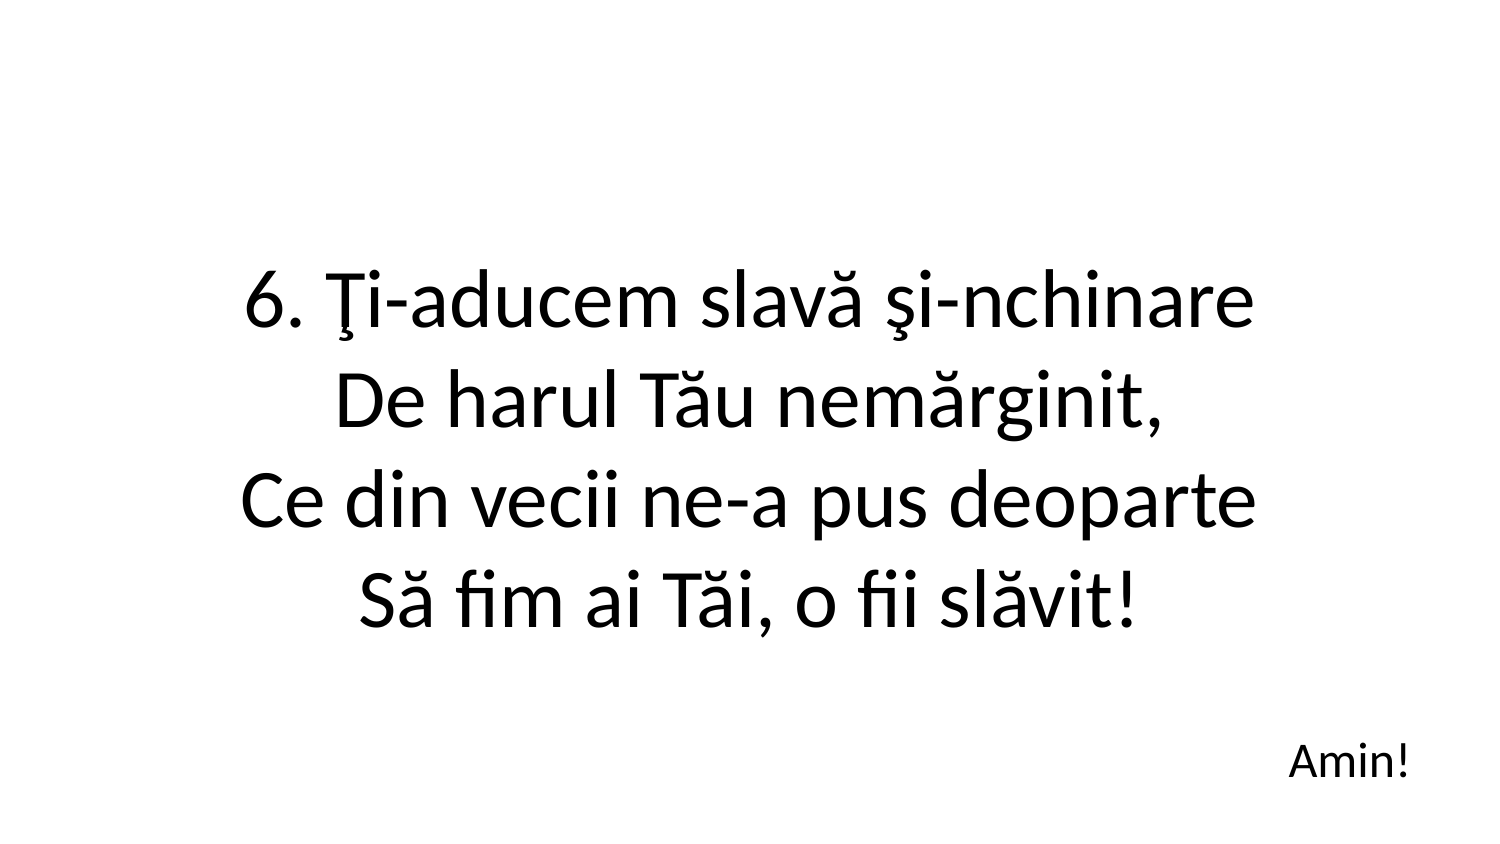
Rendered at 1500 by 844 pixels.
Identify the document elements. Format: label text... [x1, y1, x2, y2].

text_box Amin! [1273, 674, 1427, 795]
text_box 6. Ţi-aducem slavă şi-nchinare De harul Tău nemărginit, Ce din vecii ne-a pus deoparte Să fim ai Tăi, o fii slăvit! [225, 192, 1275, 652]
